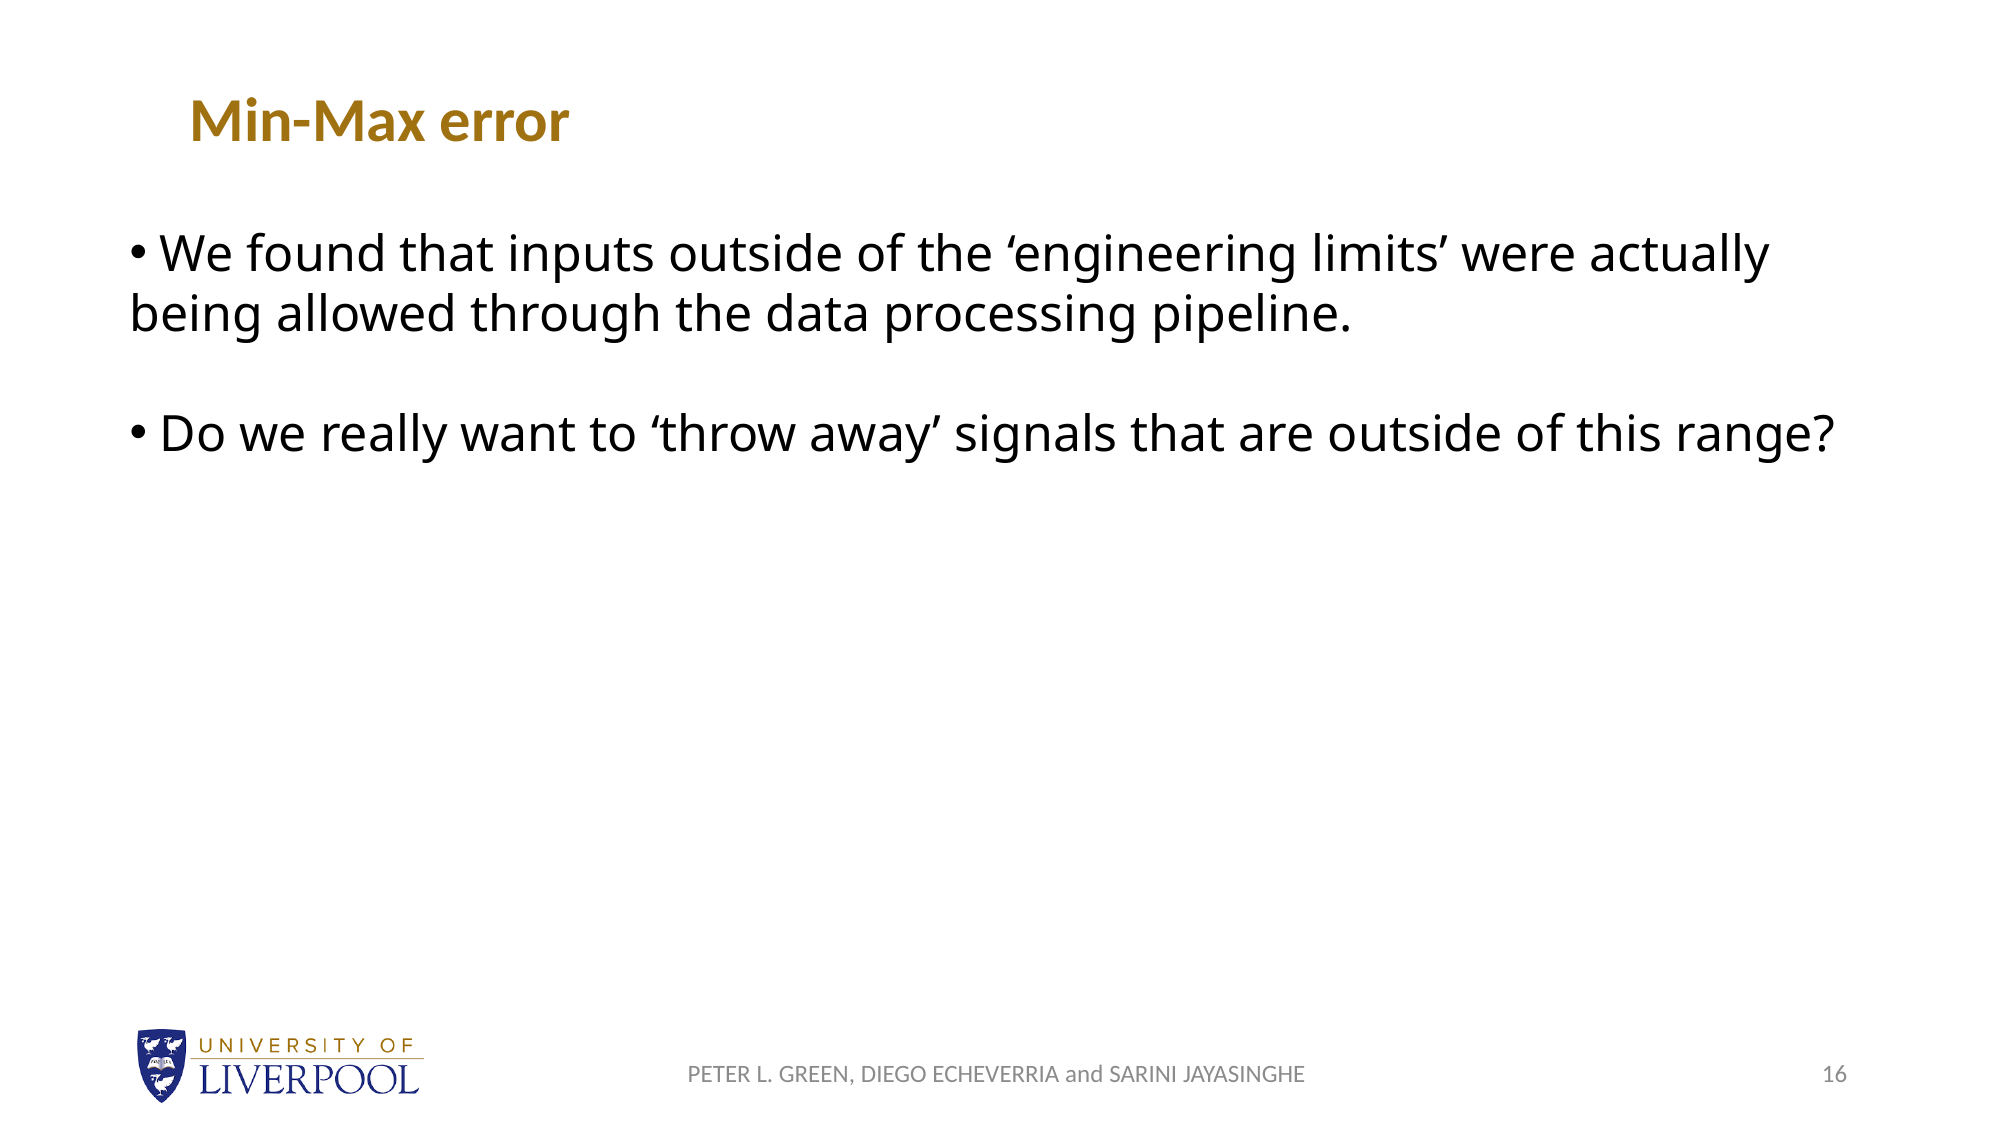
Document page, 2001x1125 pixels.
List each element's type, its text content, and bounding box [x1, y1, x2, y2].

footer PETER L. GREEN, DIEGO ECHEVERRIA and SARINI JAYASINGHE [662, 1042, 1338, 1103]
text_box We found that inputs outside of the ‘engineering limits’ were actually being allowed through the data processing pipeline. Do we really want to ‘throw away’ signals that are outside of this range? [114, 214, 1857, 524]
text_box Min-Max error [174, 71, 1167, 162]
picture [137, 1029, 424, 1103]
slide_number 16 [1412, 1042, 1863, 1103]
